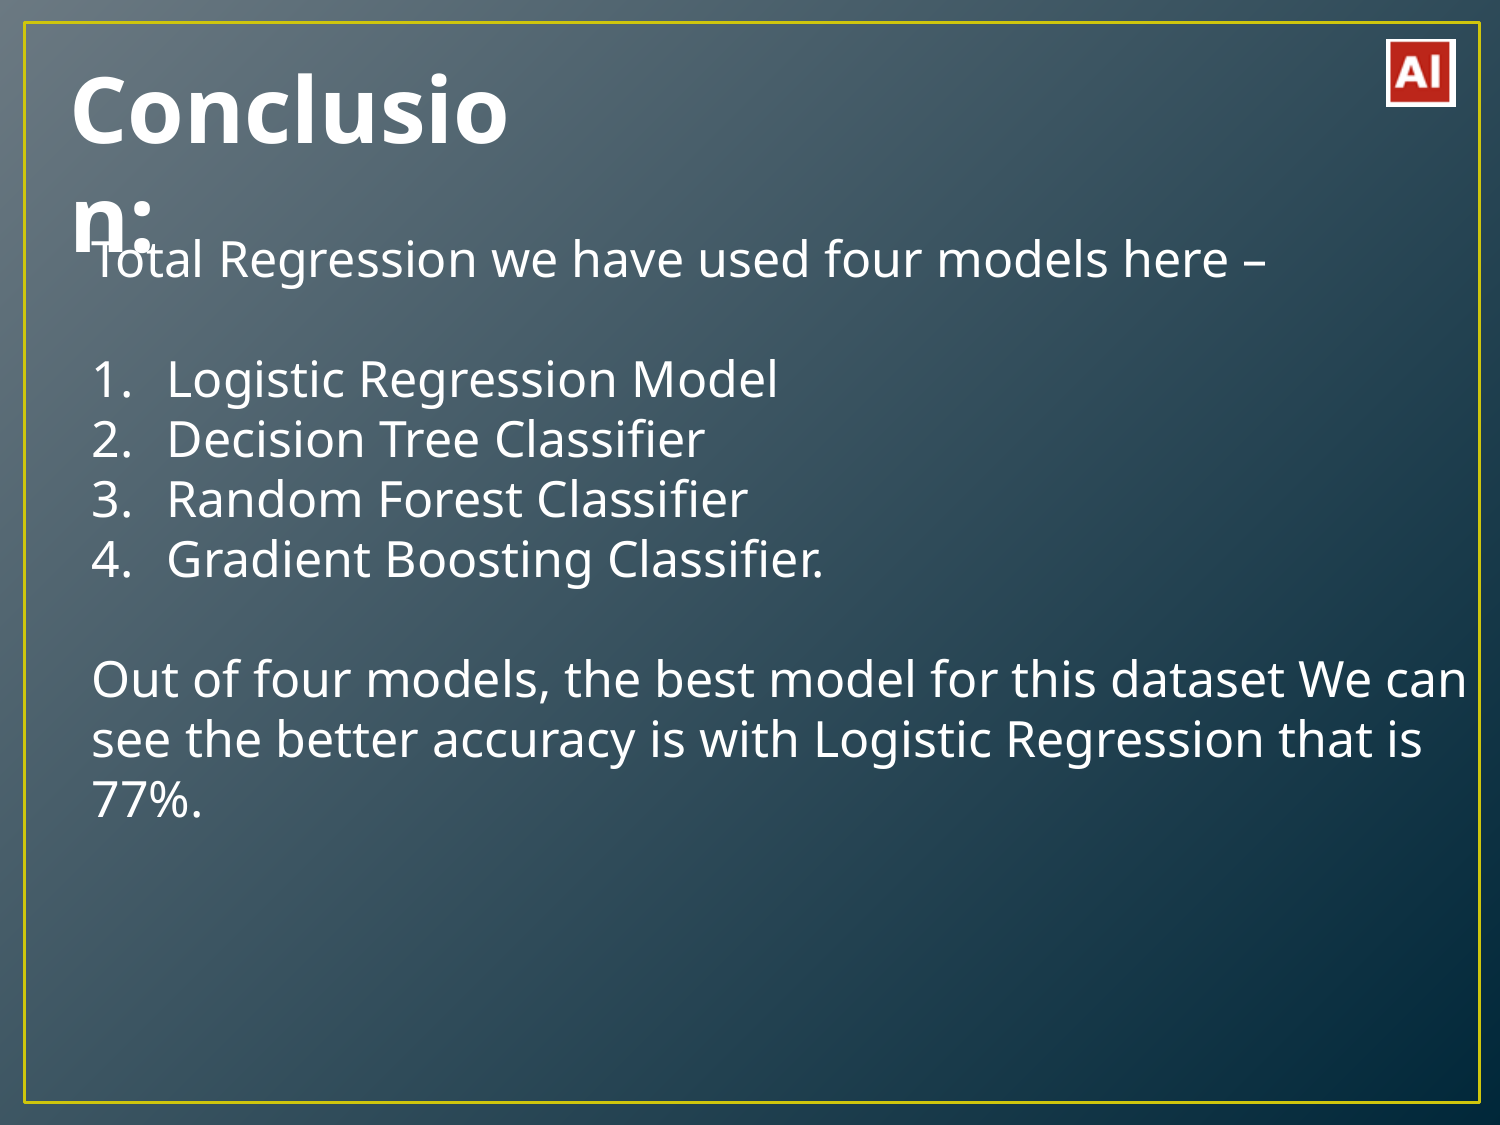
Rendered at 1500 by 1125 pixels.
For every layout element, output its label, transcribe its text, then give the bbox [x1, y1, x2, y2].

picture [1386, 39, 1456, 108]
text_box Conclusion: [54, 43, 534, 279]
text_box Total Regression we have used four models here – Logistic Regression Model Decision Tree Classifier Random Forest Classifier Gradient Boosting Classifier. Out of four models, the best model for this dataset We can see the better accuracy is with Logistic Regression that is 77%. [76, 219, 1500, 835]
